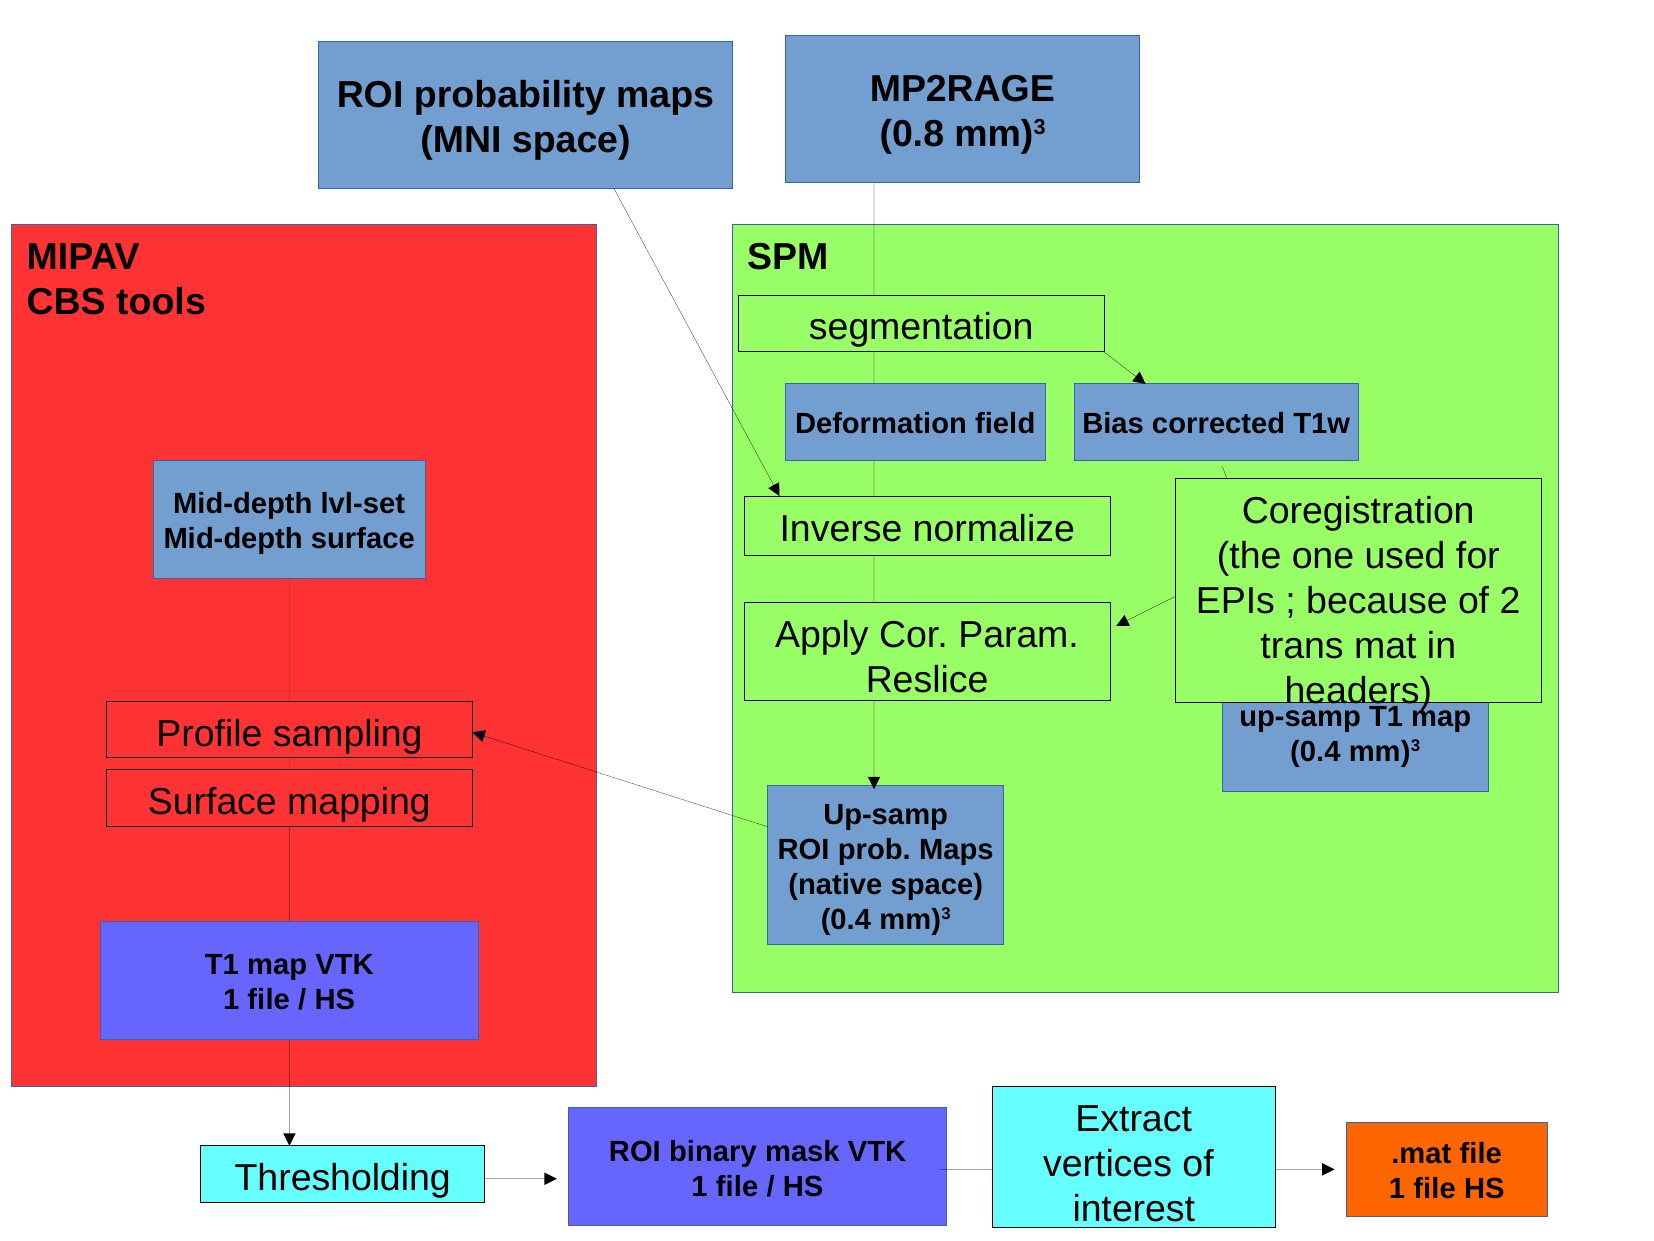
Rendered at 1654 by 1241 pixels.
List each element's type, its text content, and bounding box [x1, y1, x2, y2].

text_box [1104, 352, 1146, 384]
text_box ROI binary mask VTK 1 file / HS [568, 1107, 947, 1226]
text_box Thresholding [200, 1145, 485, 1203]
text_box Mid-depth lvl-set Mid-depth surface [153, 460, 426, 579]
text_box [473, 730, 768, 827]
text_box Bias corrected T1w [1074, 383, 1359, 461]
text_box MIPAV CBS tools [11, 224, 597, 1087]
text_box Deformation field [785, 383, 1046, 461]
text_box Profile sampling [106, 701, 473, 758]
text_box Surface mapping [106, 769, 473, 827]
text_box [485, 1172, 557, 1185]
text_box up-samp T1 map (0.4 mm)3 [1222, 703, 1489, 792]
text_box .mat file 1 file HS [1346, 1122, 1548, 1217]
text_box Coregistration (the one used for EPIs ; because of 2 trans mat in headers) [1175, 478, 1542, 703]
text_box [867, 701, 881, 790]
text_box [1116, 596, 1175, 626]
text_box [283, 1040, 296, 1145]
text_box SPM [732, 224, 1559, 993]
text_box T1 map VTK 1 file / HS [100, 921, 479, 1040]
text_box Inverse normalize [744, 496, 1111, 556]
text_box [614, 188, 780, 497]
text_box MP2RAGE (0.8 mm)3 [785, 35, 1140, 183]
text_box Up-samp ROI prob. Maps (native space) (0.4 mm)3 [767, 785, 1004, 945]
text_box ROI probability maps (MNI space) [318, 41, 733, 189]
text_box Apply Cor. Param. Reslice [744, 602, 1111, 701]
text_box Extract vertices of interest [992, 1086, 1276, 1228]
text_box [1276, 1163, 1335, 1176]
text_box segmentation [738, 295, 1105, 352]
